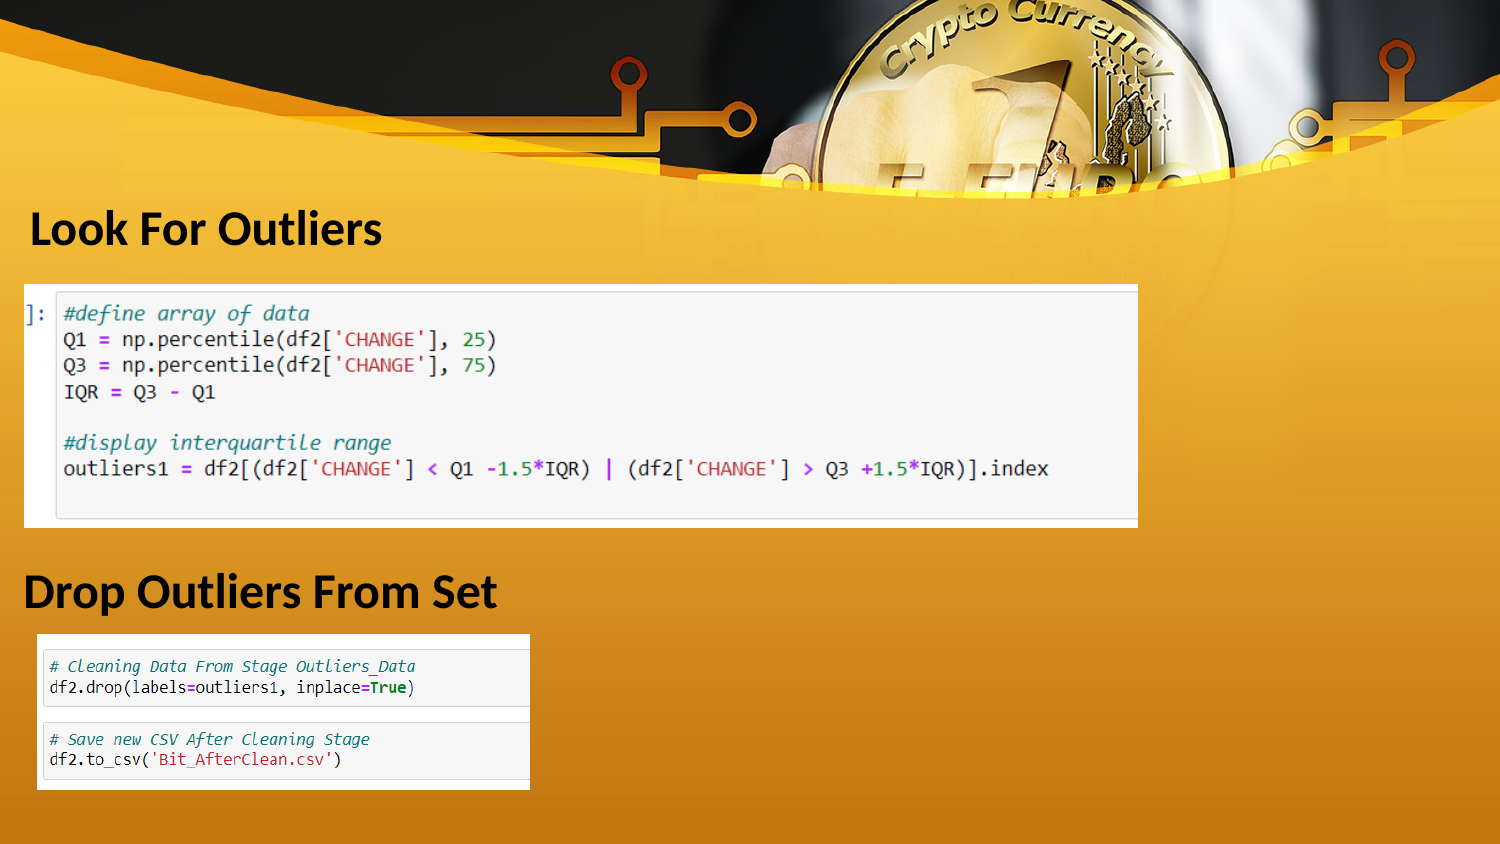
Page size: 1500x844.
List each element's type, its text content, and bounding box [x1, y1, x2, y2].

list Look For Outliers [0, 184, 538, 264]
picture [0, 0, 1500, 844]
list Drop Outliers From Set [0, 546, 598, 626]
